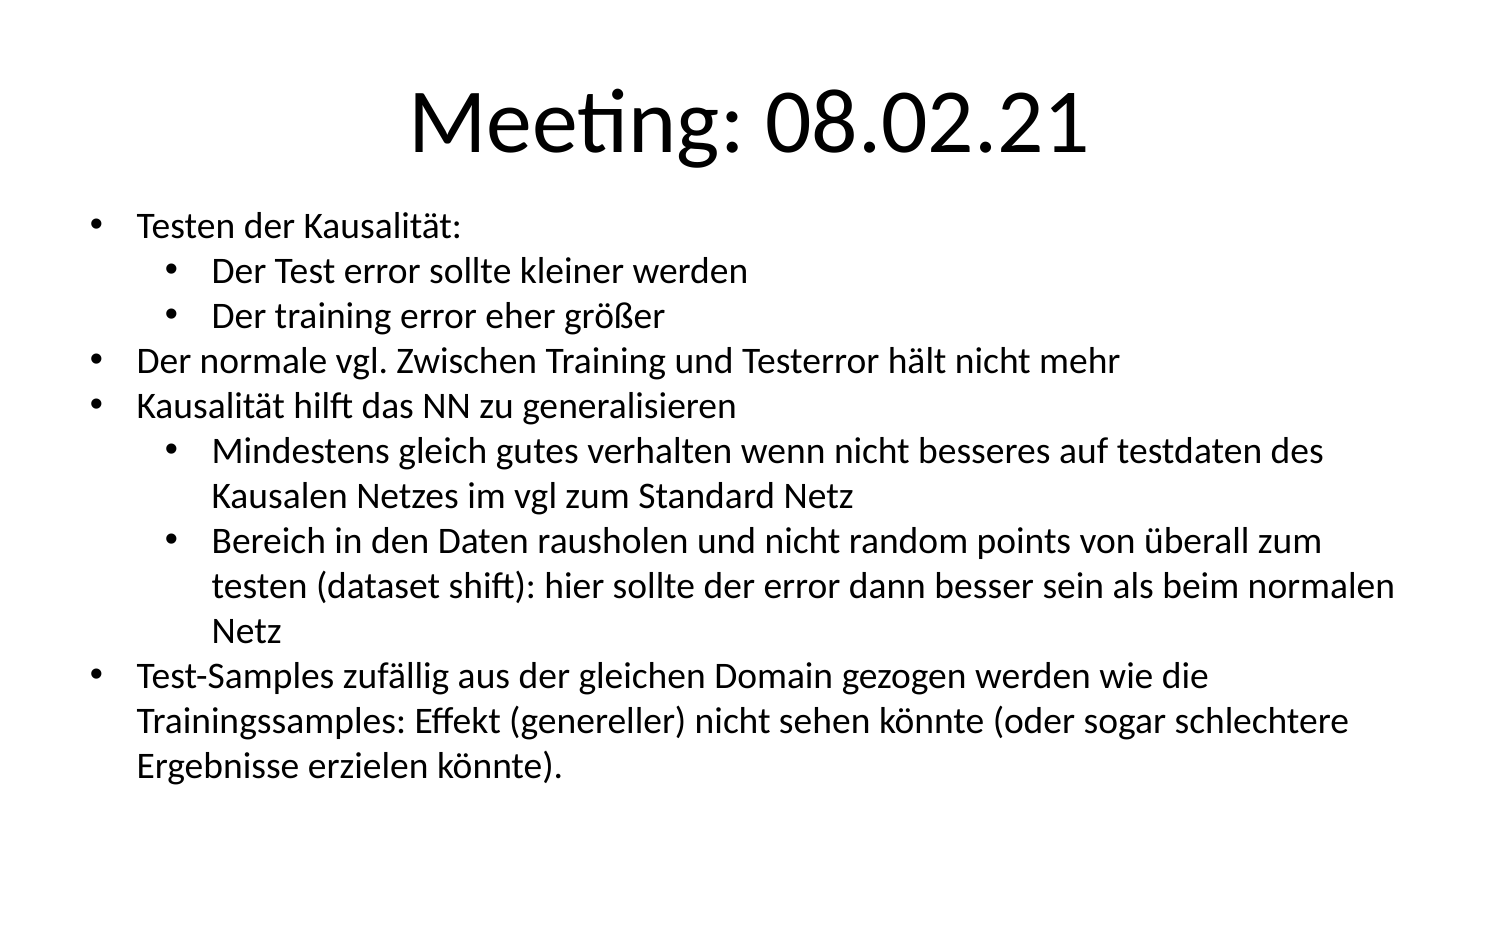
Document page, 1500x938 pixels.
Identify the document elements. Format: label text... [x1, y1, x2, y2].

title Meeting: 08.02.21 [75, 37, 1425, 193]
text_box Testen der Kausalität: Der Test error sollte kleiner werden Der training error eher größer Der normale vgl. Zwischen Training und Testerror hält nicht mehr Kausalität hilft das NN zu generalisieren Mindestens gleich gutes verhalten wenn nicht besseres auf testdaten des Kausalen Netzes im vgl zum Standard Netz Bereich in den Daten rausholen und nicht random points von überall zum testen (dataset shift): hier sollte der error dann besser sein als beim normalen Netz Test-Samples zufällig aus der gleichen Domain gezogen werden wie die Trainingssamples: Effekt (genereller) nicht sehen könnte (oder sogar schlechtere Ergebnisse erzielen könnte). [74, 193, 1425, 839]
